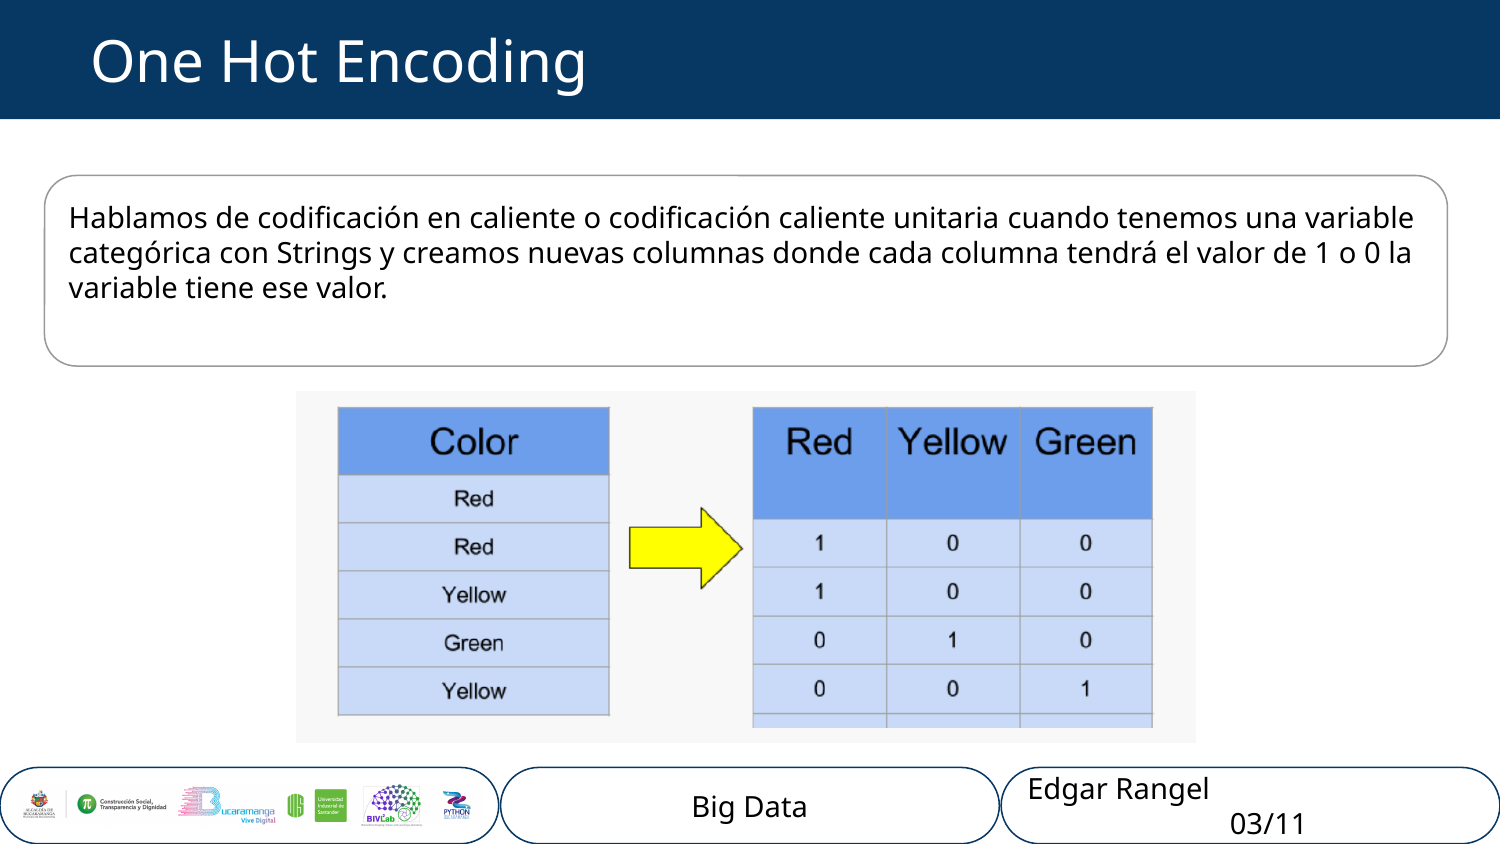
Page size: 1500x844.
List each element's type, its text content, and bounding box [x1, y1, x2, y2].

text_box Big Data [500, 767, 1000, 844]
picture [15, 782, 483, 829]
text_box Edgar Rangel 03/11 [1001, 767, 1500, 844]
picture [295, 390, 1197, 743]
text_box [16, 837, 483, 844]
title One Hot Encoding [0, 0, 1500, 120]
text_box Hablamos de codificación en caliente o codificación caliente unitaria cuando tenemos una variable categórica con Strings y creamos nuevas columnas donde cada columna tendrá el valor de 1 o 0 la variable tiene ese valor. [44, 175, 1448, 367]
text_box [0, 767, 499, 834]
